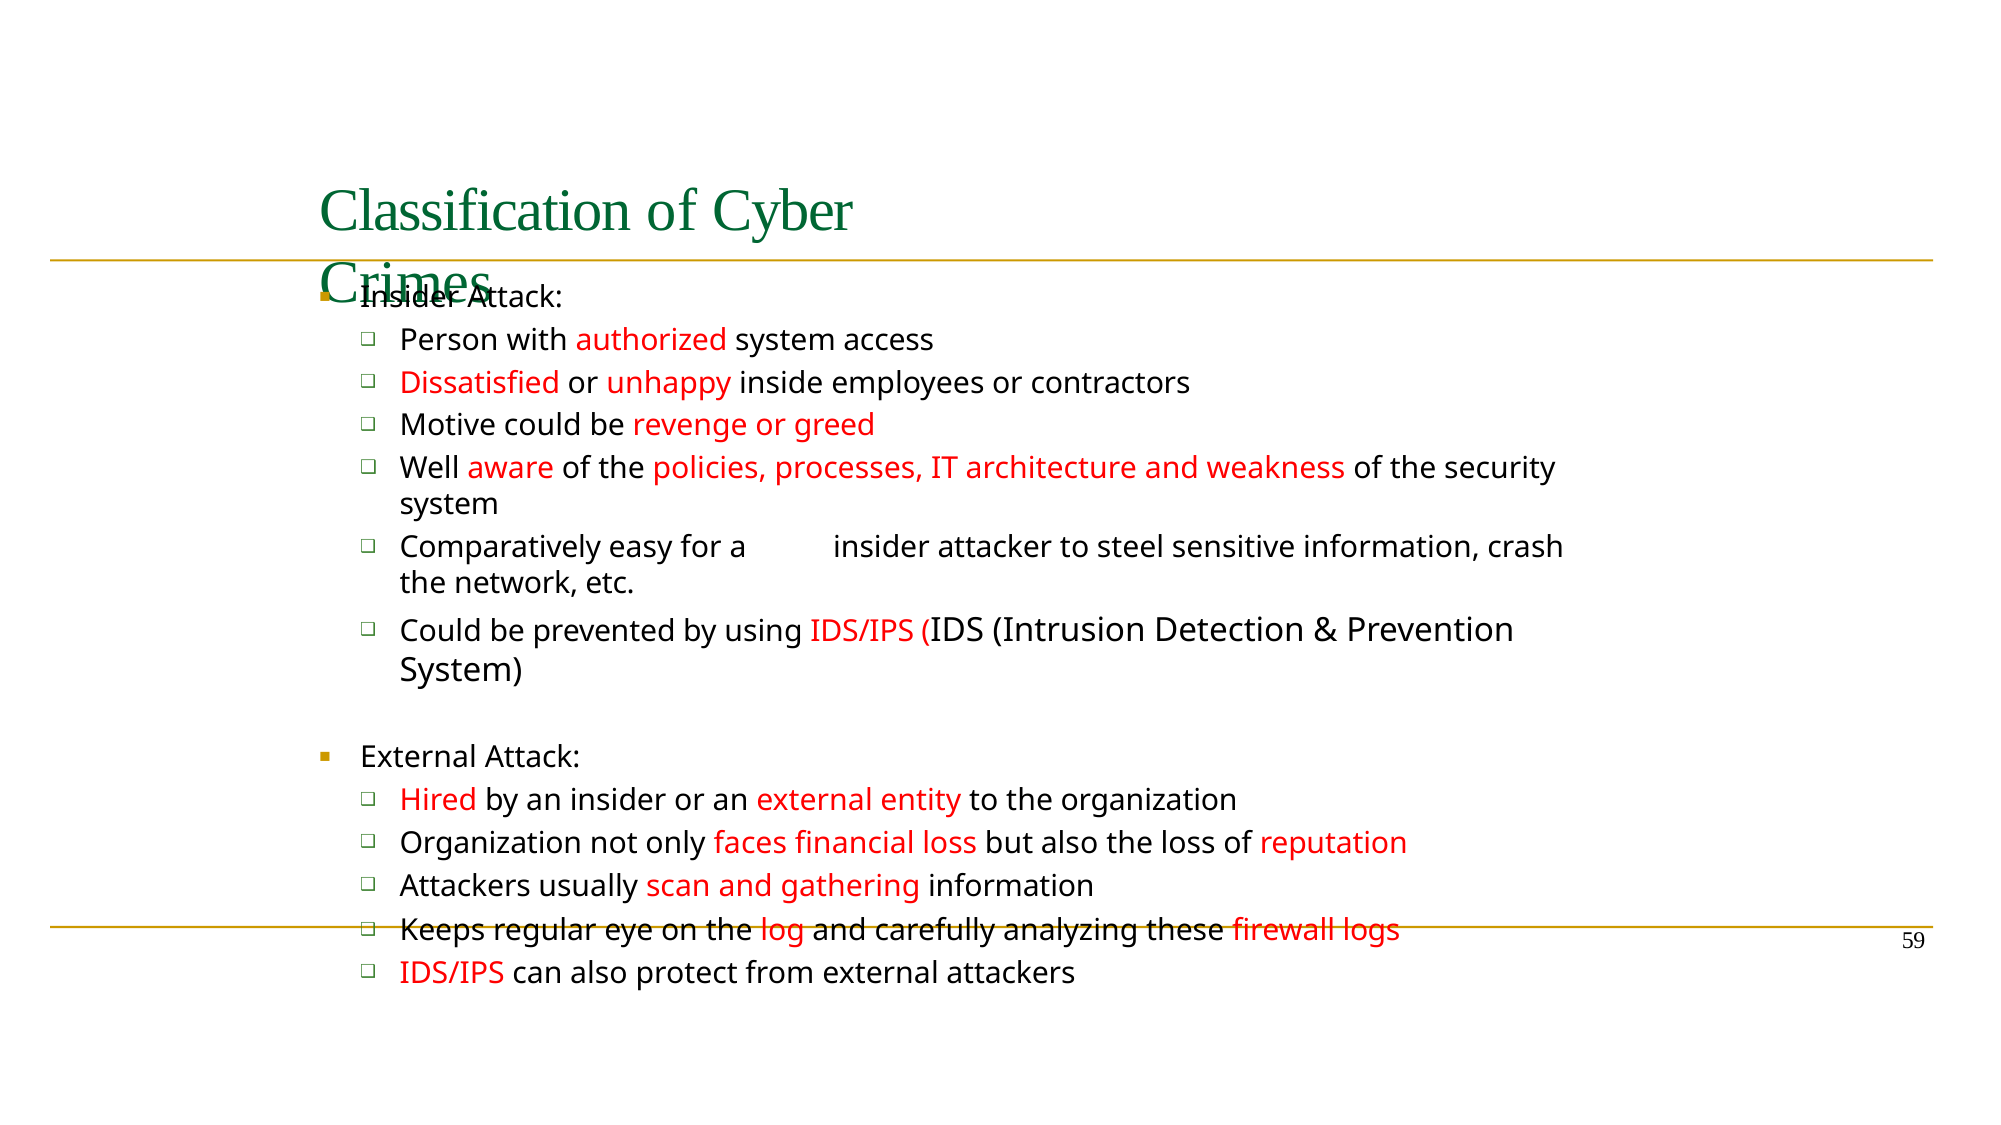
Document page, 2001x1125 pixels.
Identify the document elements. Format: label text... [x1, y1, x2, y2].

text_box Insider Attack: Person with authorized system access Dissatisfied or unhappy inside employees or contractors Motive could be revenge or greed Well aware of the policies, processes, IT architecture and weakness of the security system Comparatively easy for a insider attacker to steel sensitive information, crash the network, etc. Could be prevented by using IDS/IPS (IDS (Intrusion Detection & Prevention System) External Attack: Hired by an insider or an external entity to the organization Organization not only faces financial loss but also the loss of reputation Attackers usually scan and gathering information Keeps regular eye on the log and carefully analyzing these firewall logs IDS/IPS can also protect from external attackers [317, 269, 1619, 990]
text_box [1619, 925, 1895, 929]
text_box [50, 925, 317, 929]
slide_number 59 [1895, 925, 1933, 1125]
title Classification of Cyber Crimes [317, 167, 1035, 269]
